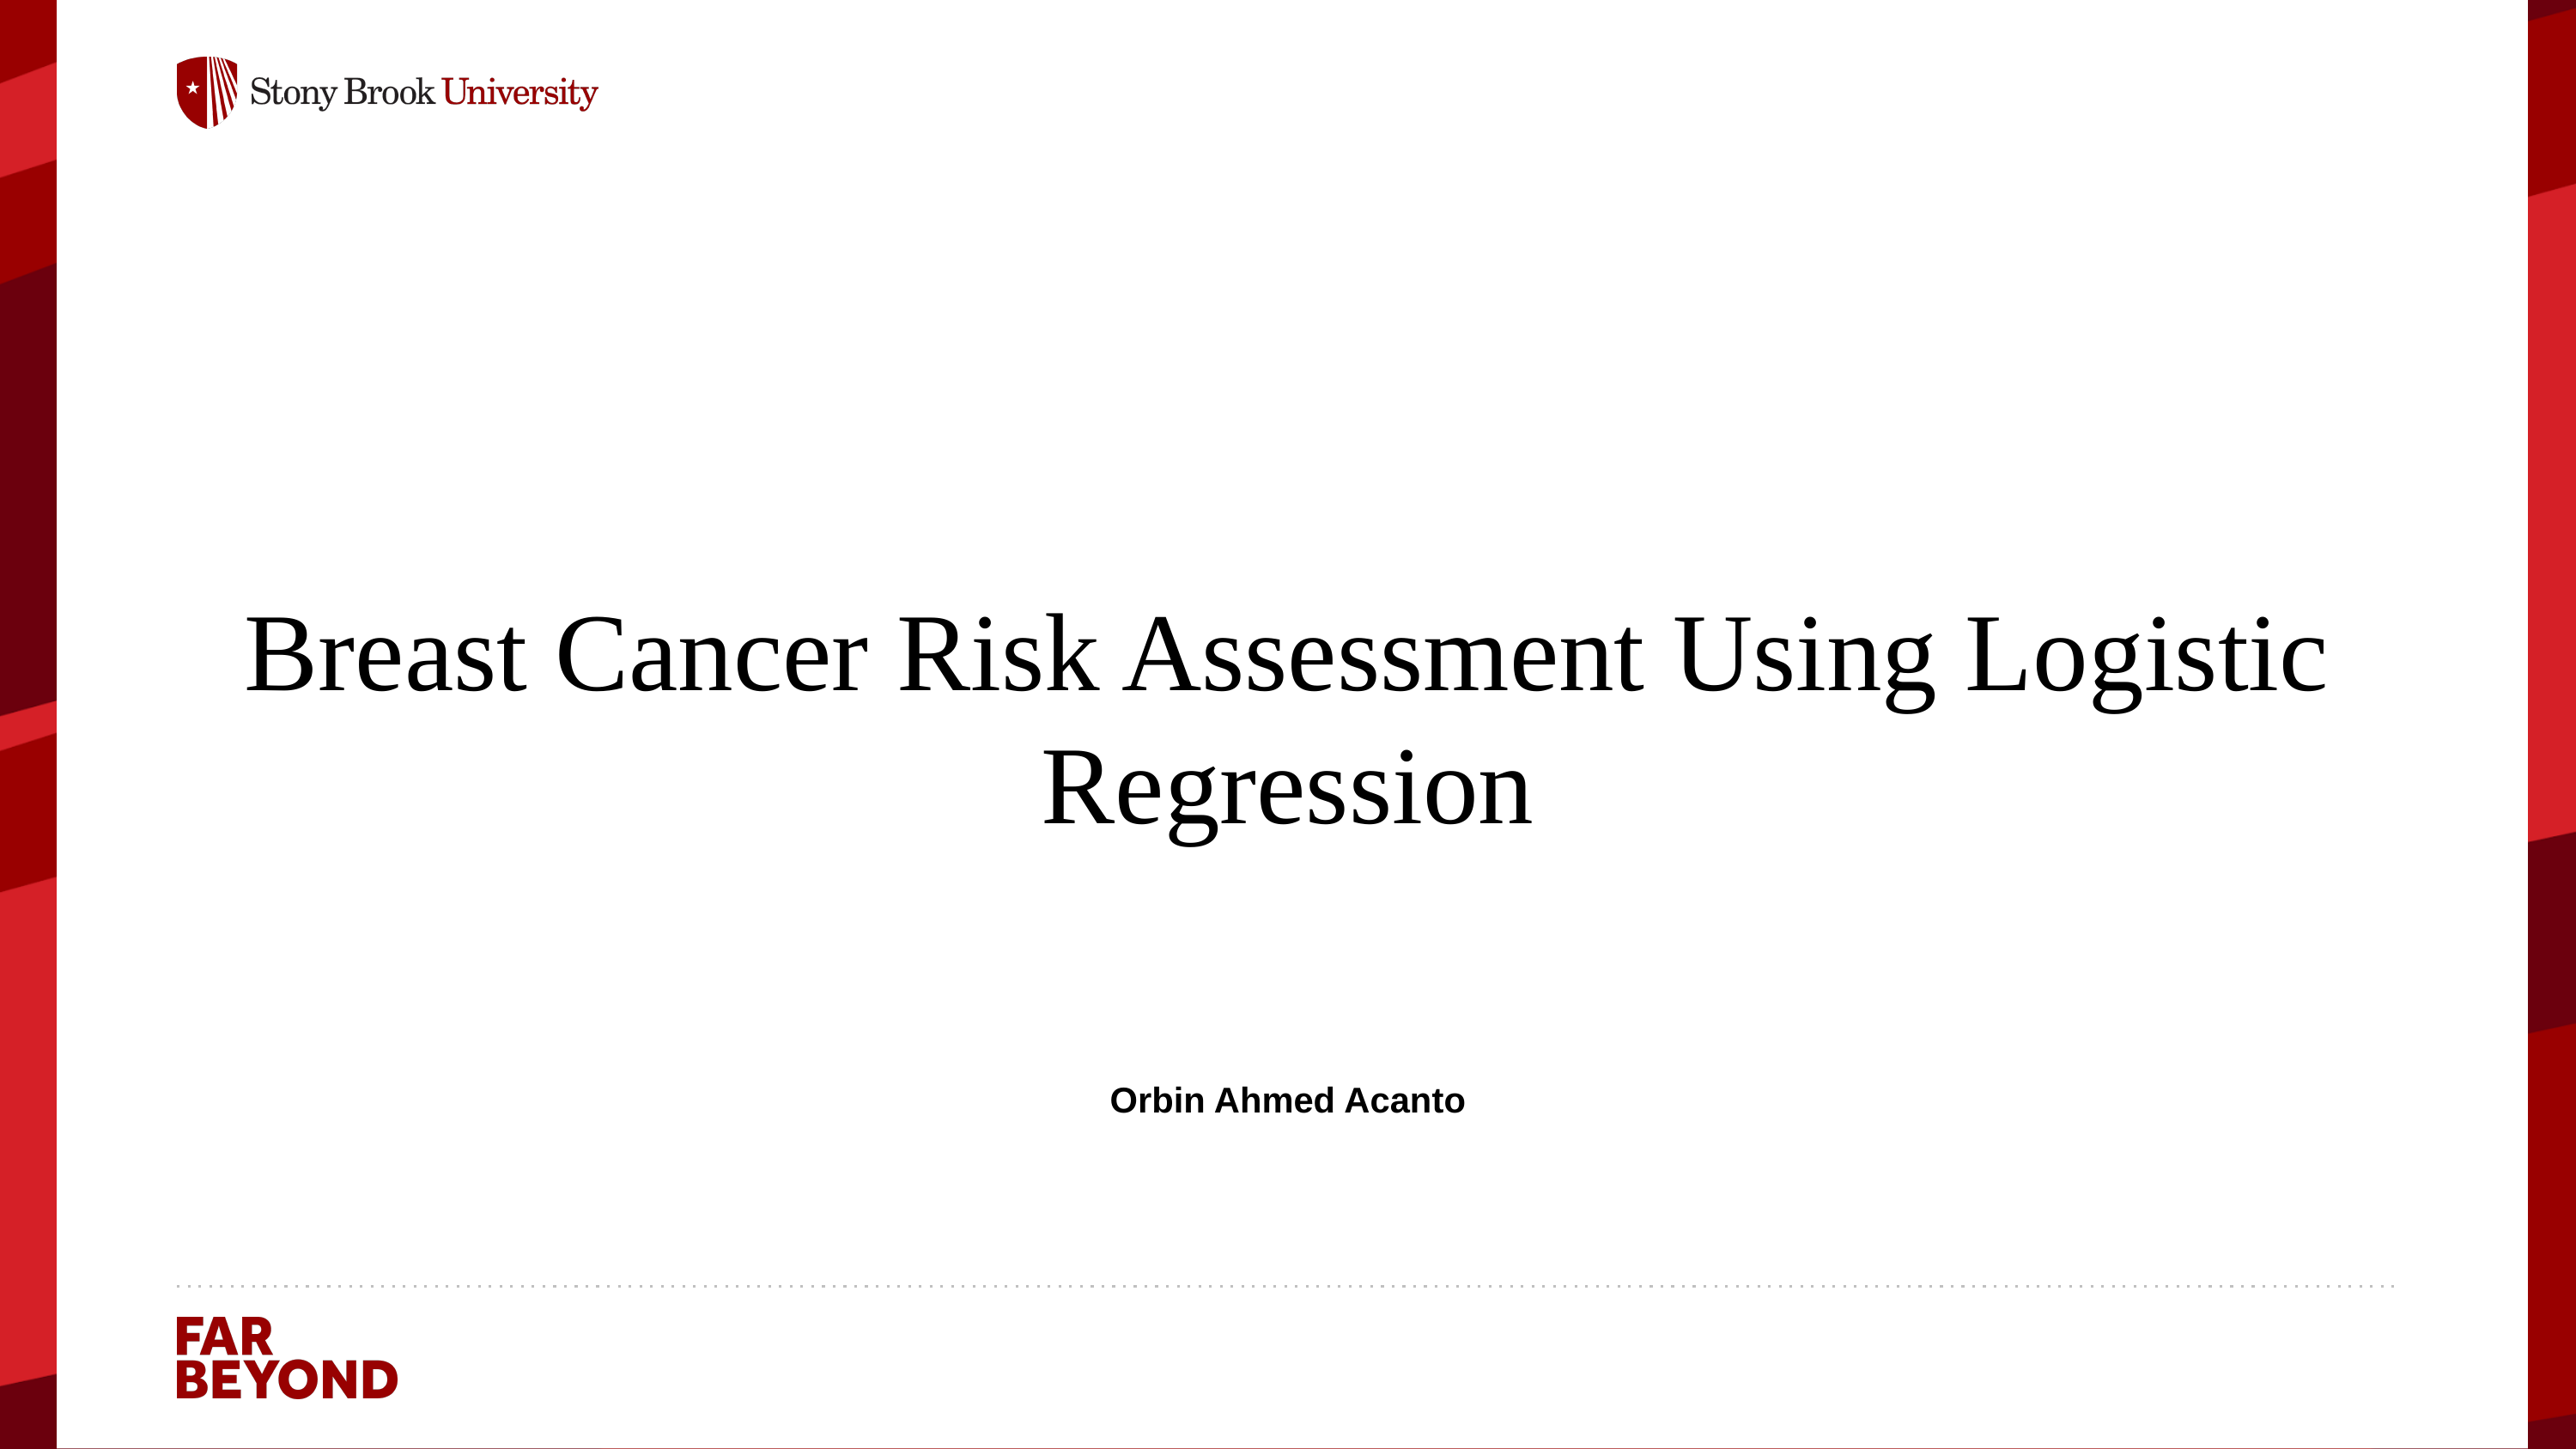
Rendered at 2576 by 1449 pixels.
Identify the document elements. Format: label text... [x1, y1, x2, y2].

title Breast Cancer Risk Assessment Using Logistic Regression [88, 294, 2488, 872]
picture [177, 57, 598, 129]
picture [0, 0, 57, 1449]
text_box Orbin Ahmed Acanto [637, 1064, 1938, 1133]
picture [2528, 0, 2576, 1449]
picture [177, 1317, 398, 1399]
